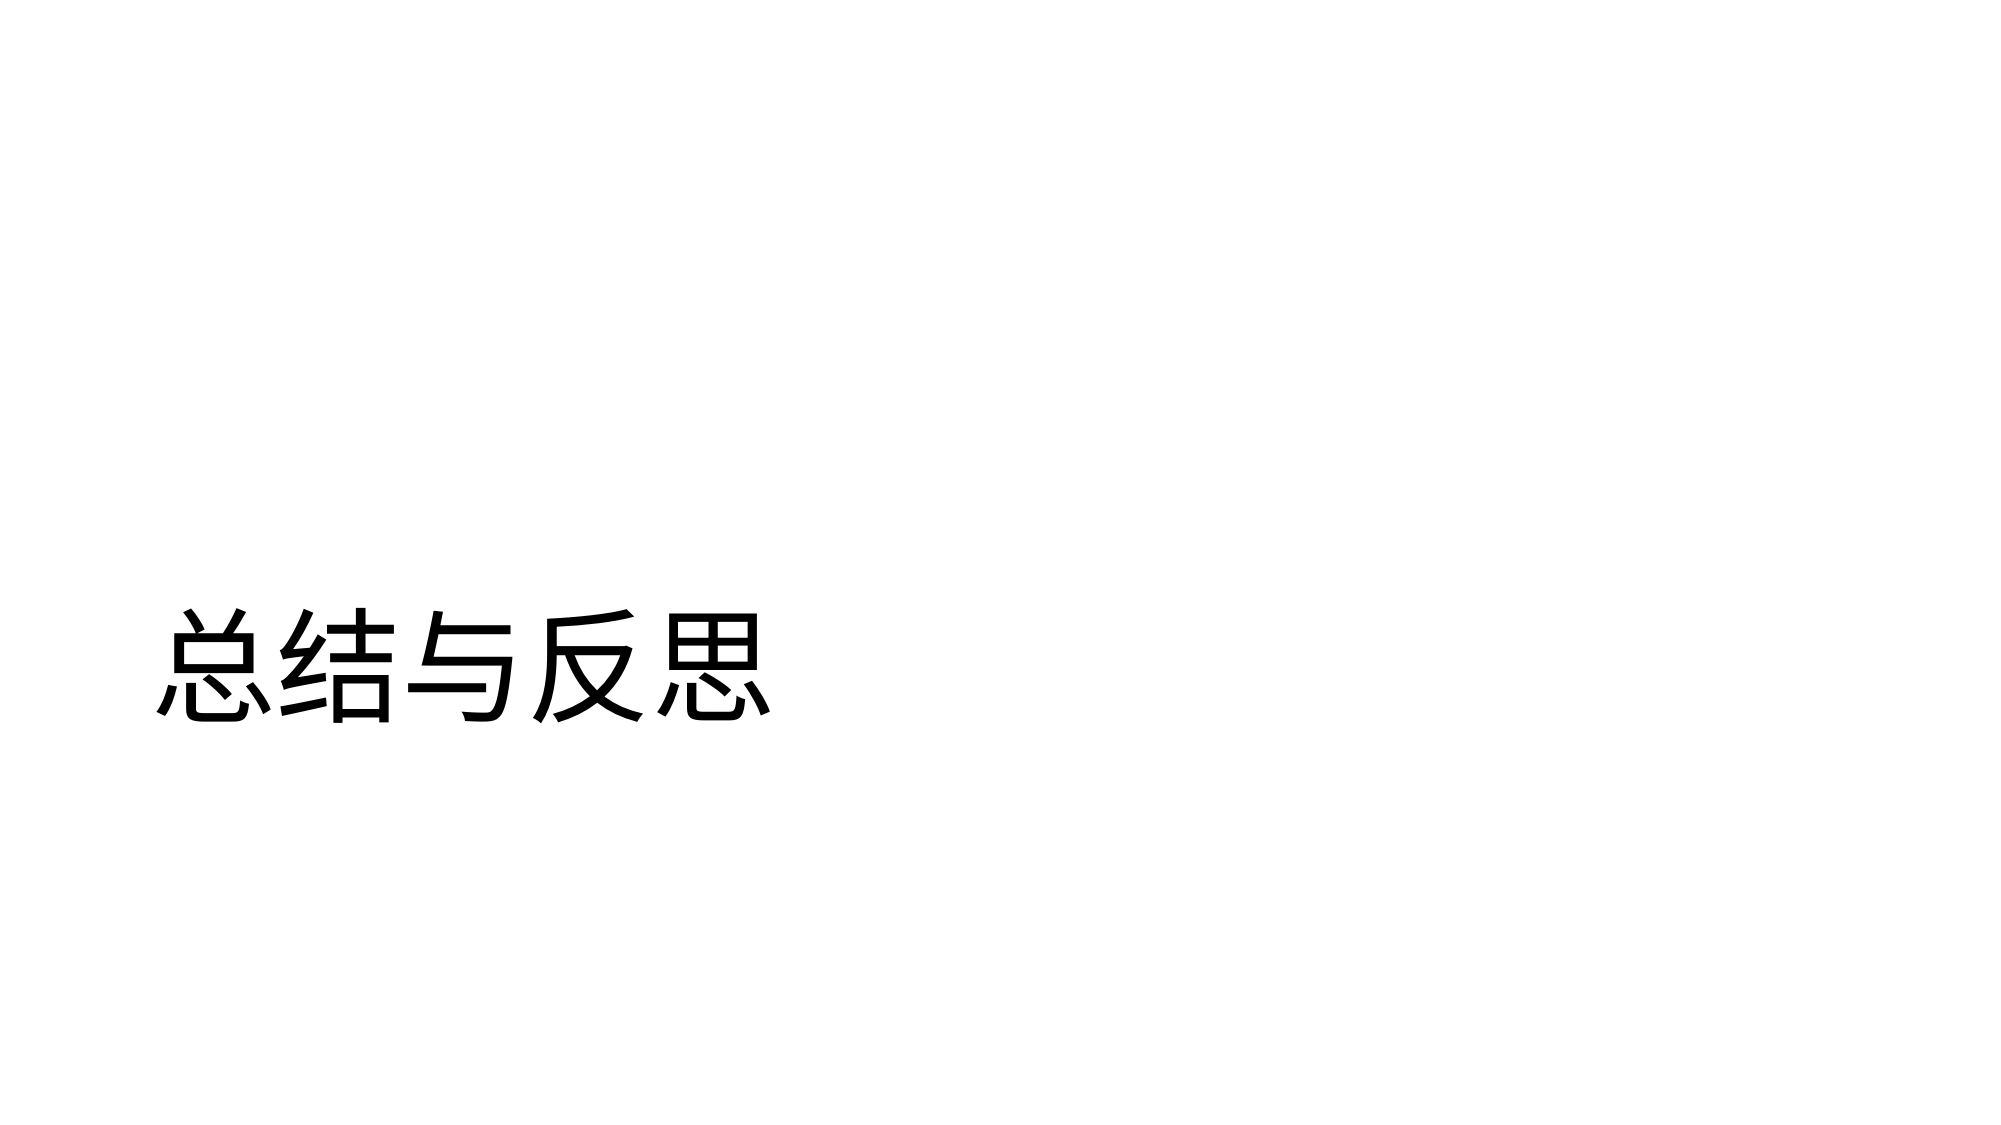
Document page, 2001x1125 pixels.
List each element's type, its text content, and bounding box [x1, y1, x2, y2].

title 总结与反思 [136, 280, 1862, 749]
